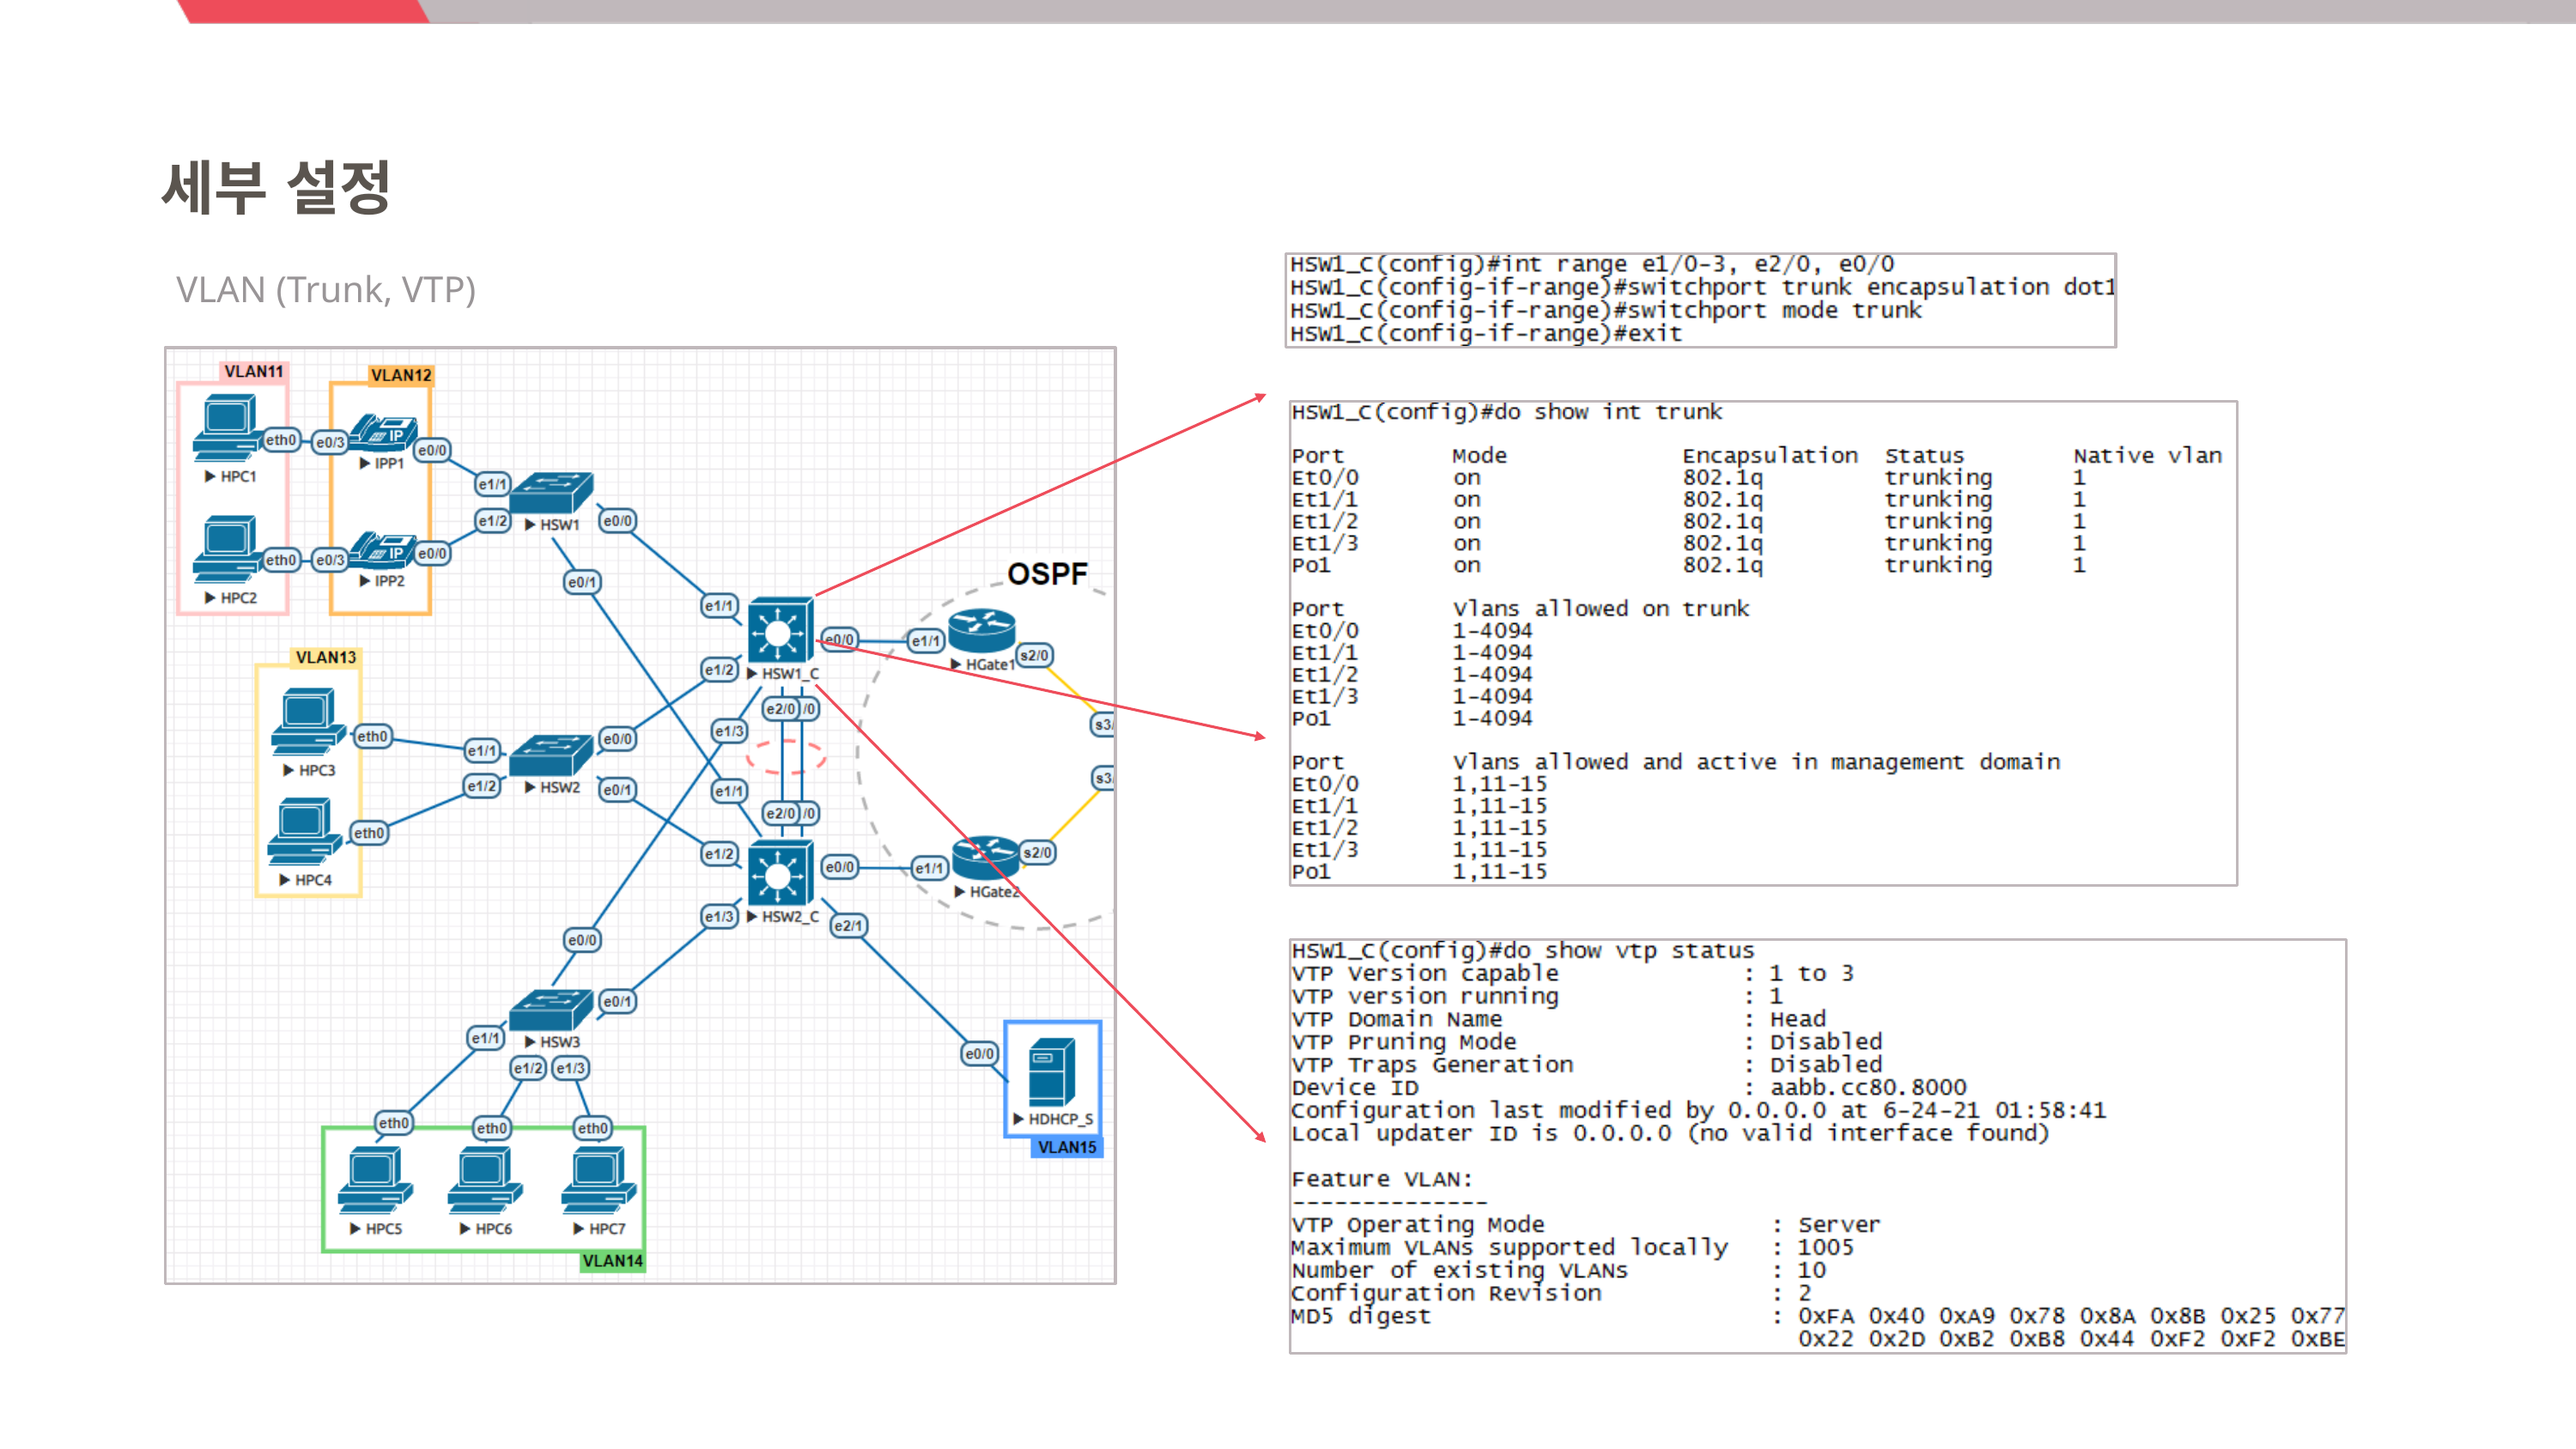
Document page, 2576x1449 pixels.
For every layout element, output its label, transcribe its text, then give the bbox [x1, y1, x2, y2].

picture [1291, 402, 2237, 885]
picture [166, 349, 1115, 1282]
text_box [815, 745, 1267, 1143]
picture [1287, 254, 2115, 347]
text_box VLAN (Trunk, VTP) [163, 260, 877, 339]
picture [1291, 940, 2346, 1352]
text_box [815, 393, 1267, 596]
text_box 세부 설정 [147, 144, 748, 250]
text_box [815, 640, 1267, 739]
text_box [167, 0, 2576, 29]
